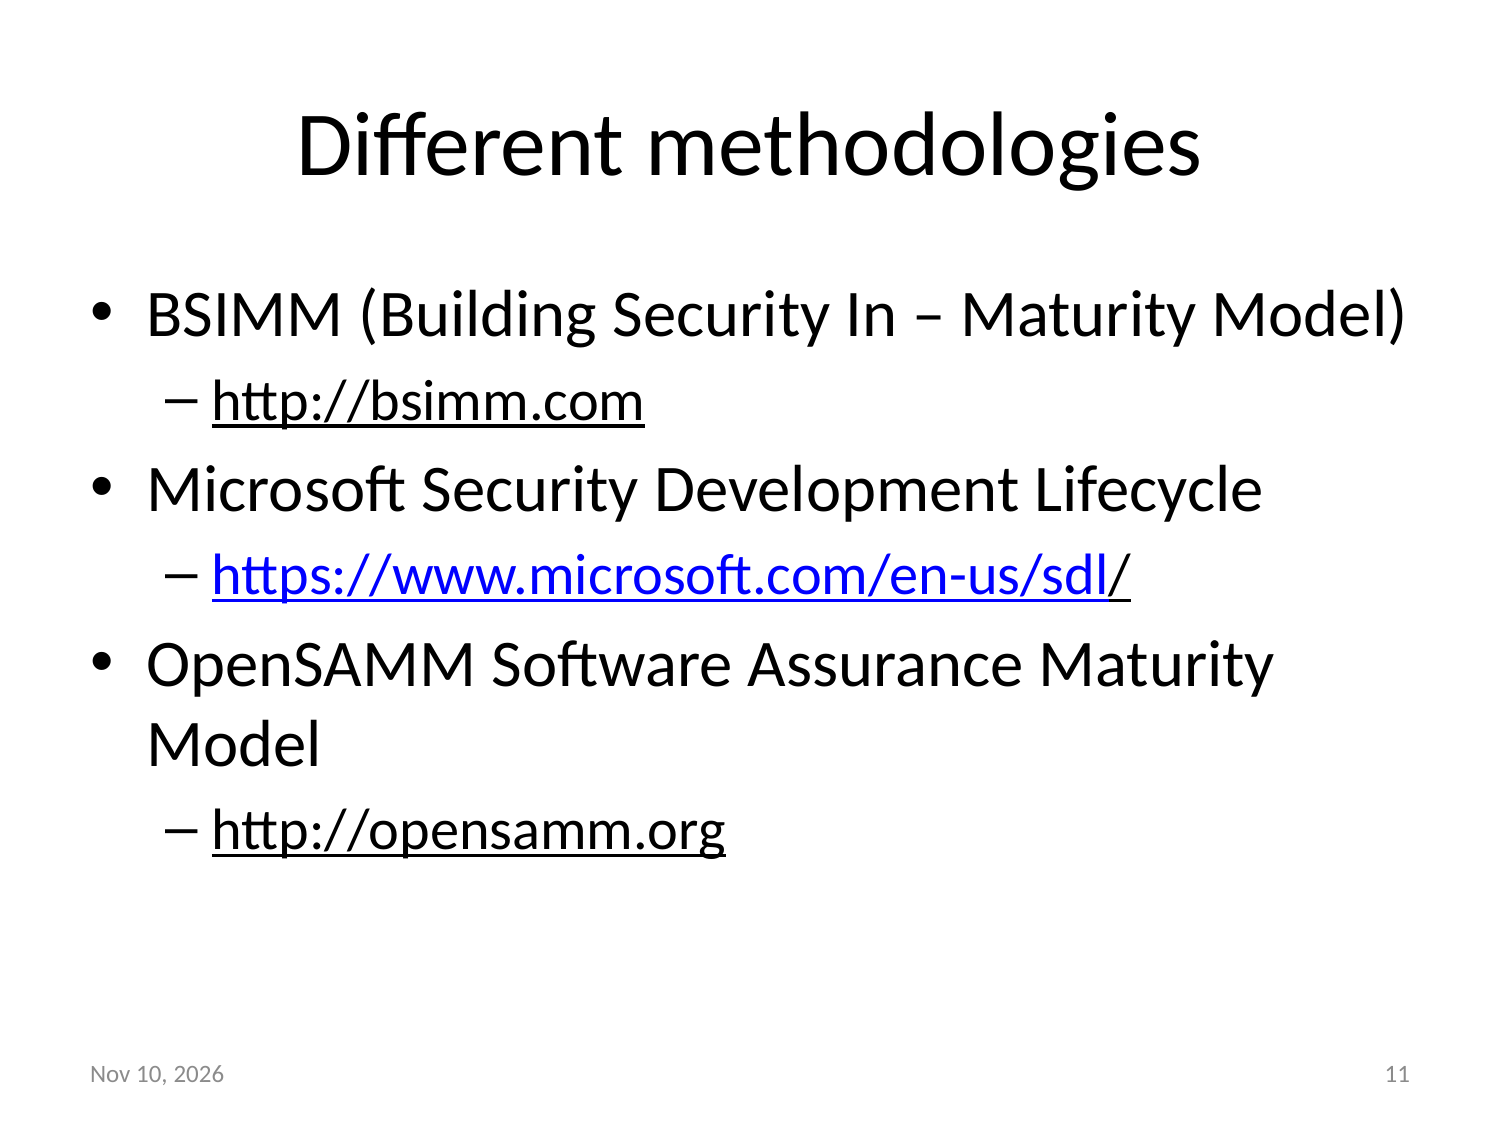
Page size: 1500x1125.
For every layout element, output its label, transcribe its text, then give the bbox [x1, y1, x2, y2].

slide_number 20-Feb-16 [75, 1042, 425, 1103]
slide_number 11 [1074, 1042, 1425, 1103]
title Different methodologies [75, 45, 1425, 233]
list BSIMM (Building Security In – Maturity Model) http://bsimm.com Microsoft Security Development Lifecycle https://www.microsoft.com/en-us/sdl/ OpenSAMM Software Assurance Maturity Model http://opensamm.org [75, 262, 1425, 1005]
